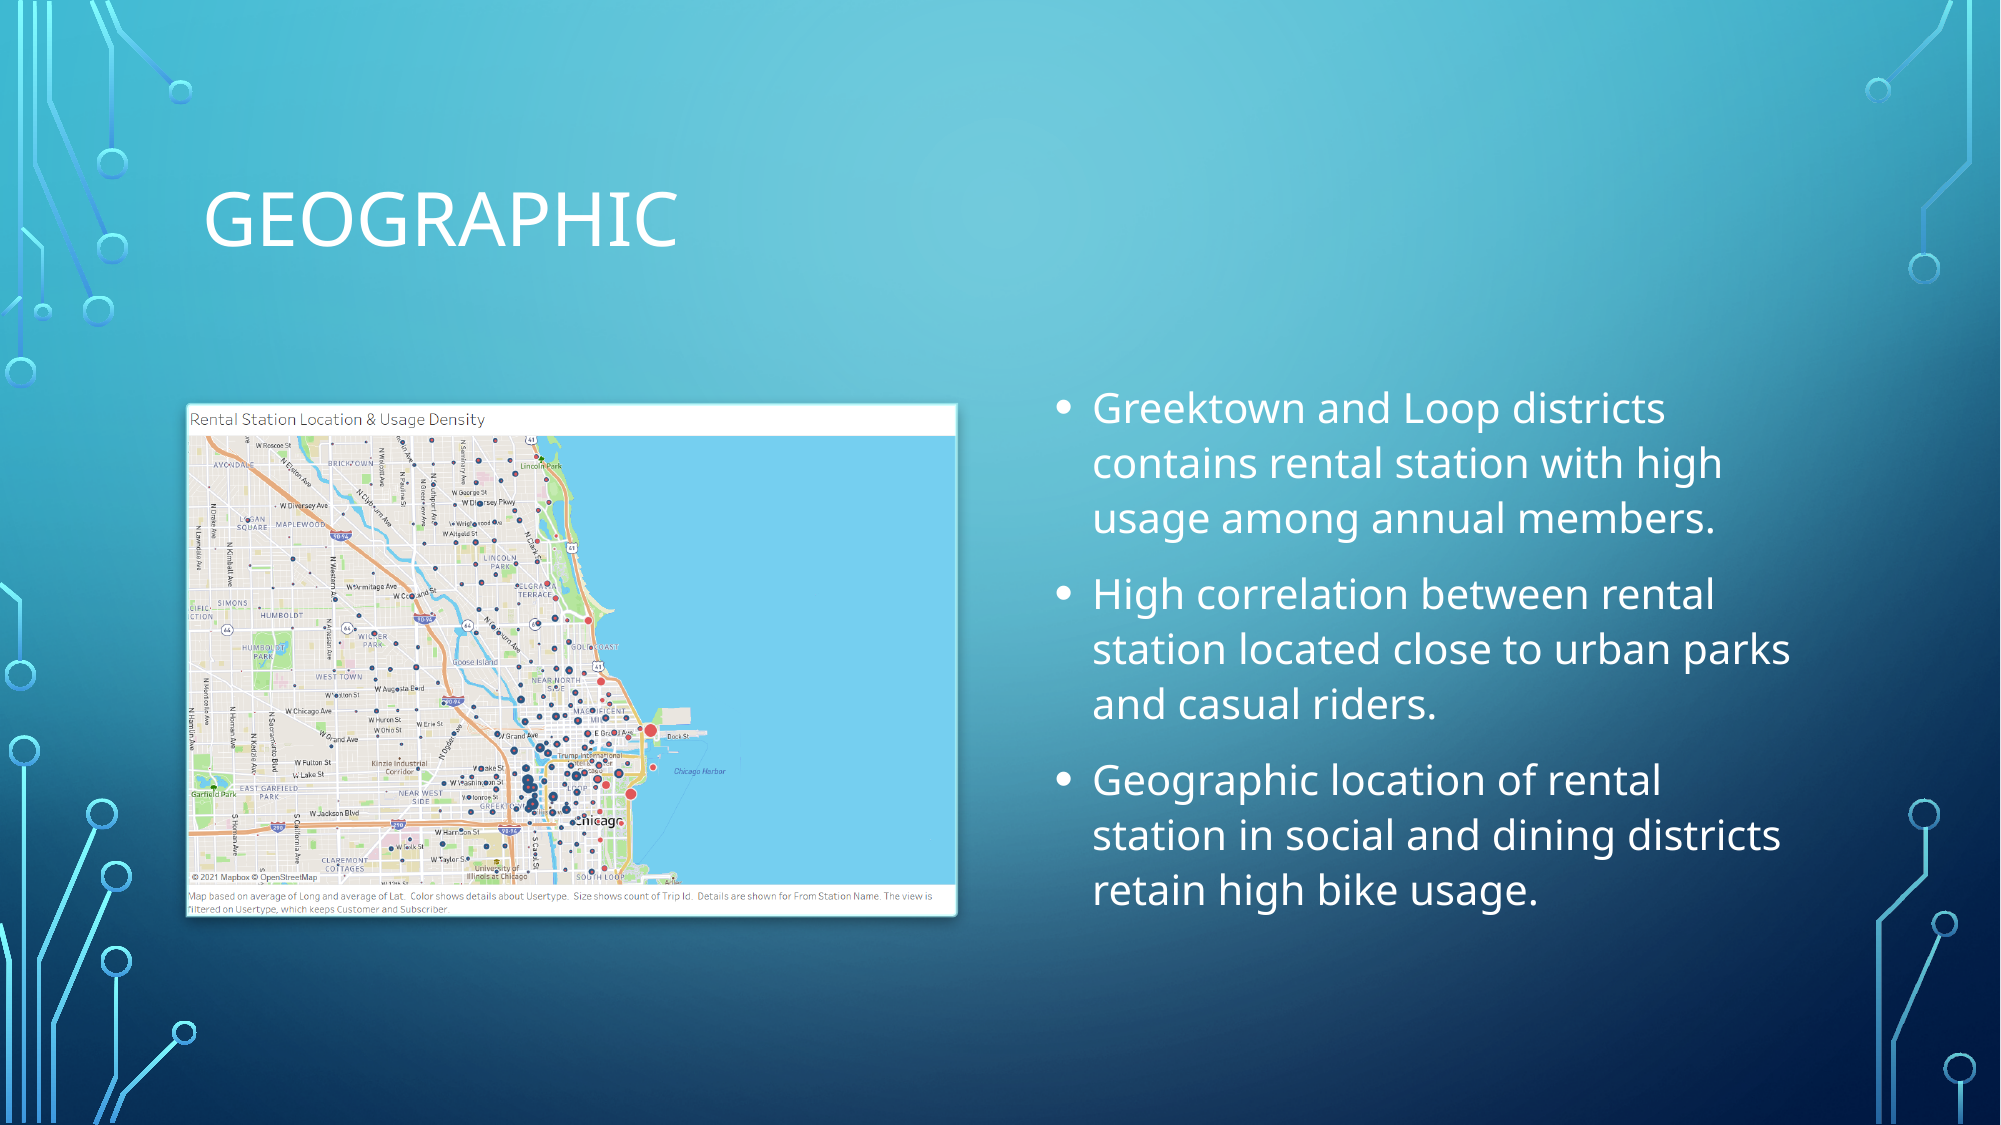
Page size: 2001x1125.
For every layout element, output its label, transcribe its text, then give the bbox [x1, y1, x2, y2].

list Greektown and Loop districts contains rental station with high usage among annual members. High correlation between rental station located close to urban parks and casual riders. Geographic location of rental station in social and dining districts retain high bike usage. [1039, 369, 1813, 950]
title Geographic [187, 101, 1813, 344]
picture [186, 404, 957, 917]
